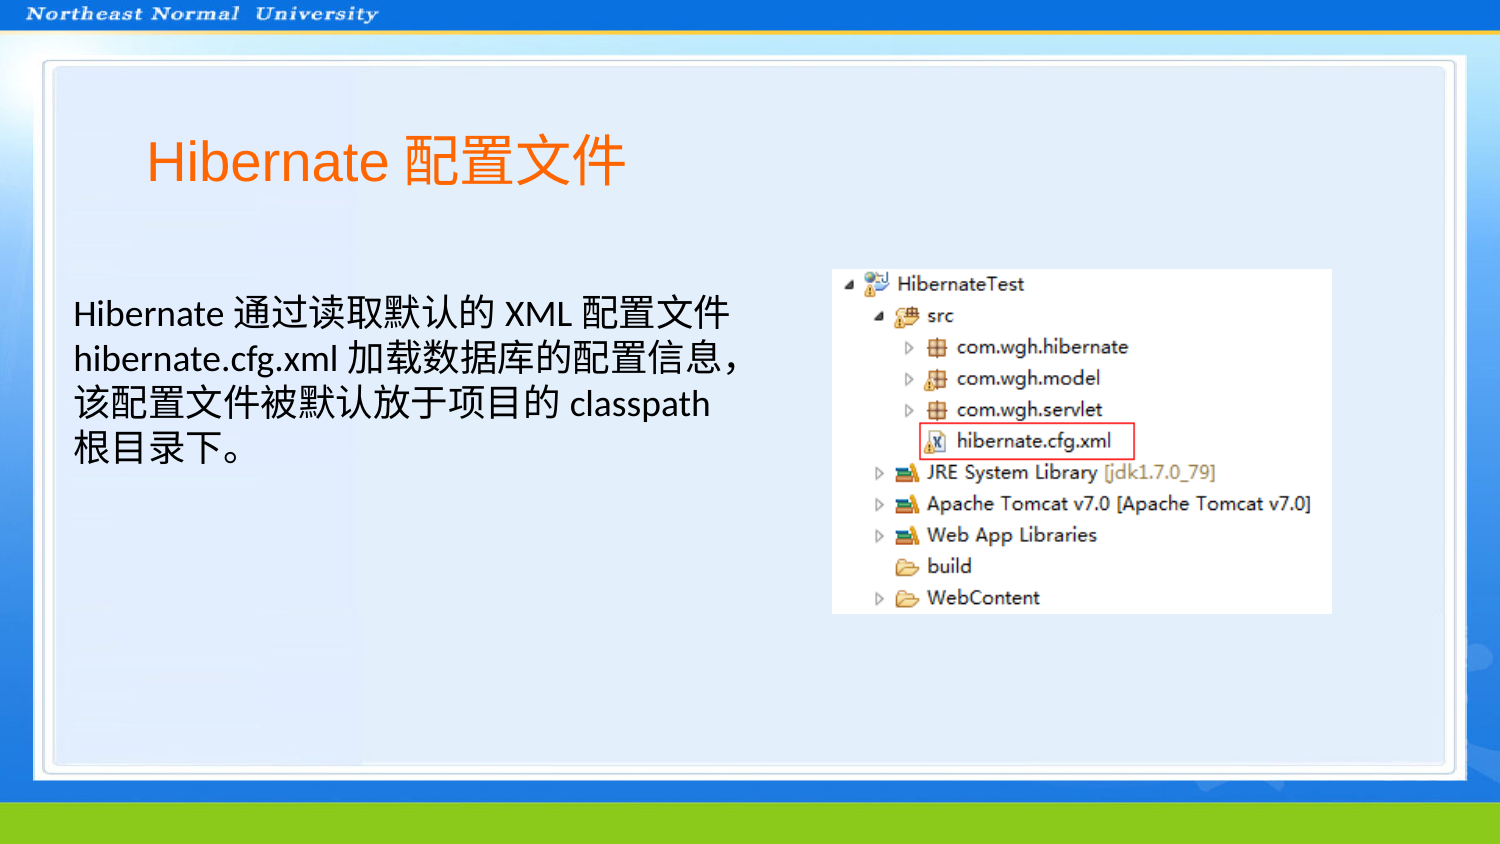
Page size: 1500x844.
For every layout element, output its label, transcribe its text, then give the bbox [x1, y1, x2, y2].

text_box Hibernate配置文件 [134, 100, 657, 217]
text_box Hibernate通过读取默认的XML配置文件hibernate.cfg.xml加载数据库的配置信息，该配置文件被默认放于项目的classpath根目录下。 [58, 281, 750, 476]
picture [0, 0, 1500, 844]
